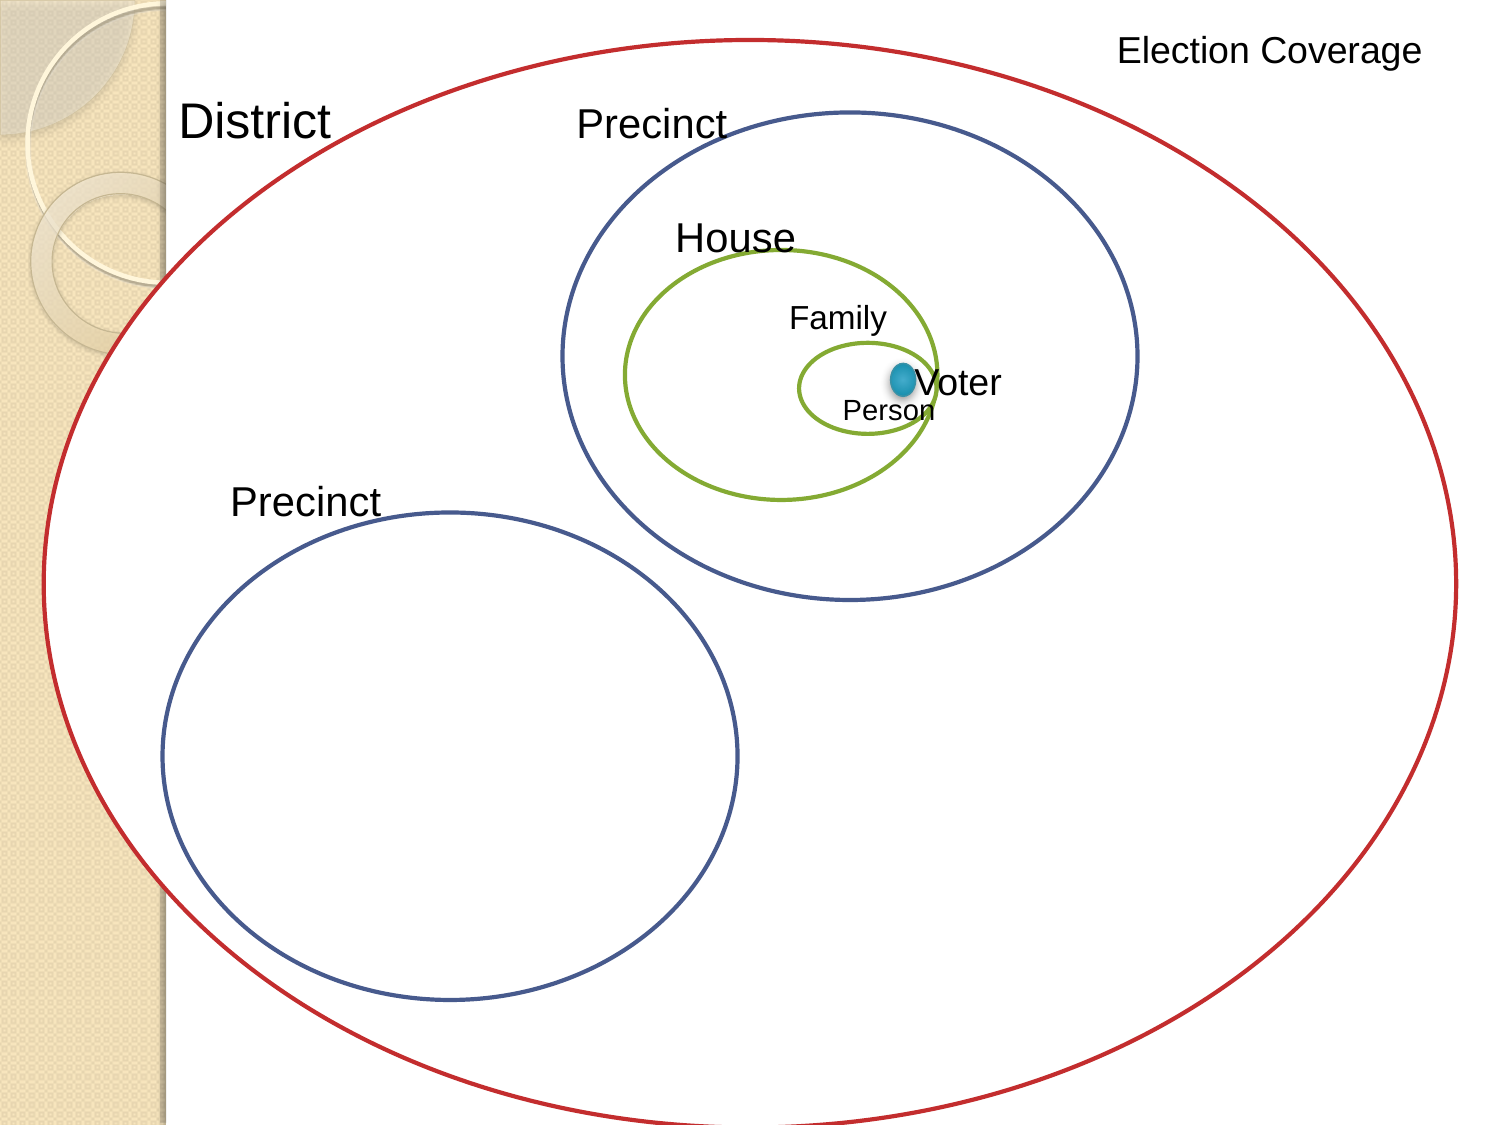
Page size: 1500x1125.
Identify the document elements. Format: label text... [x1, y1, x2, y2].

text_box [898, 293, 937, 350]
text_box [560, 110, 1140, 603]
text_box District [163, 81, 347, 157]
text_box [796, 340, 910, 428]
text_box [889, 363, 899, 384]
text_box Family [774, 289, 903, 344]
text_box Precinct [215, 467, 397, 532]
text_box House [660, 203, 812, 268]
text_box [160, 510, 740, 1003]
text_box [622, 250, 922, 503]
text_box Person [827, 384, 951, 434]
text_box Voter [899, 350, 1017, 411]
text_box Election Coverage [1102, 18, 1448, 79]
text_box [41, 37, 1459, 1125]
text_box Precinct [561, 89, 743, 155]
